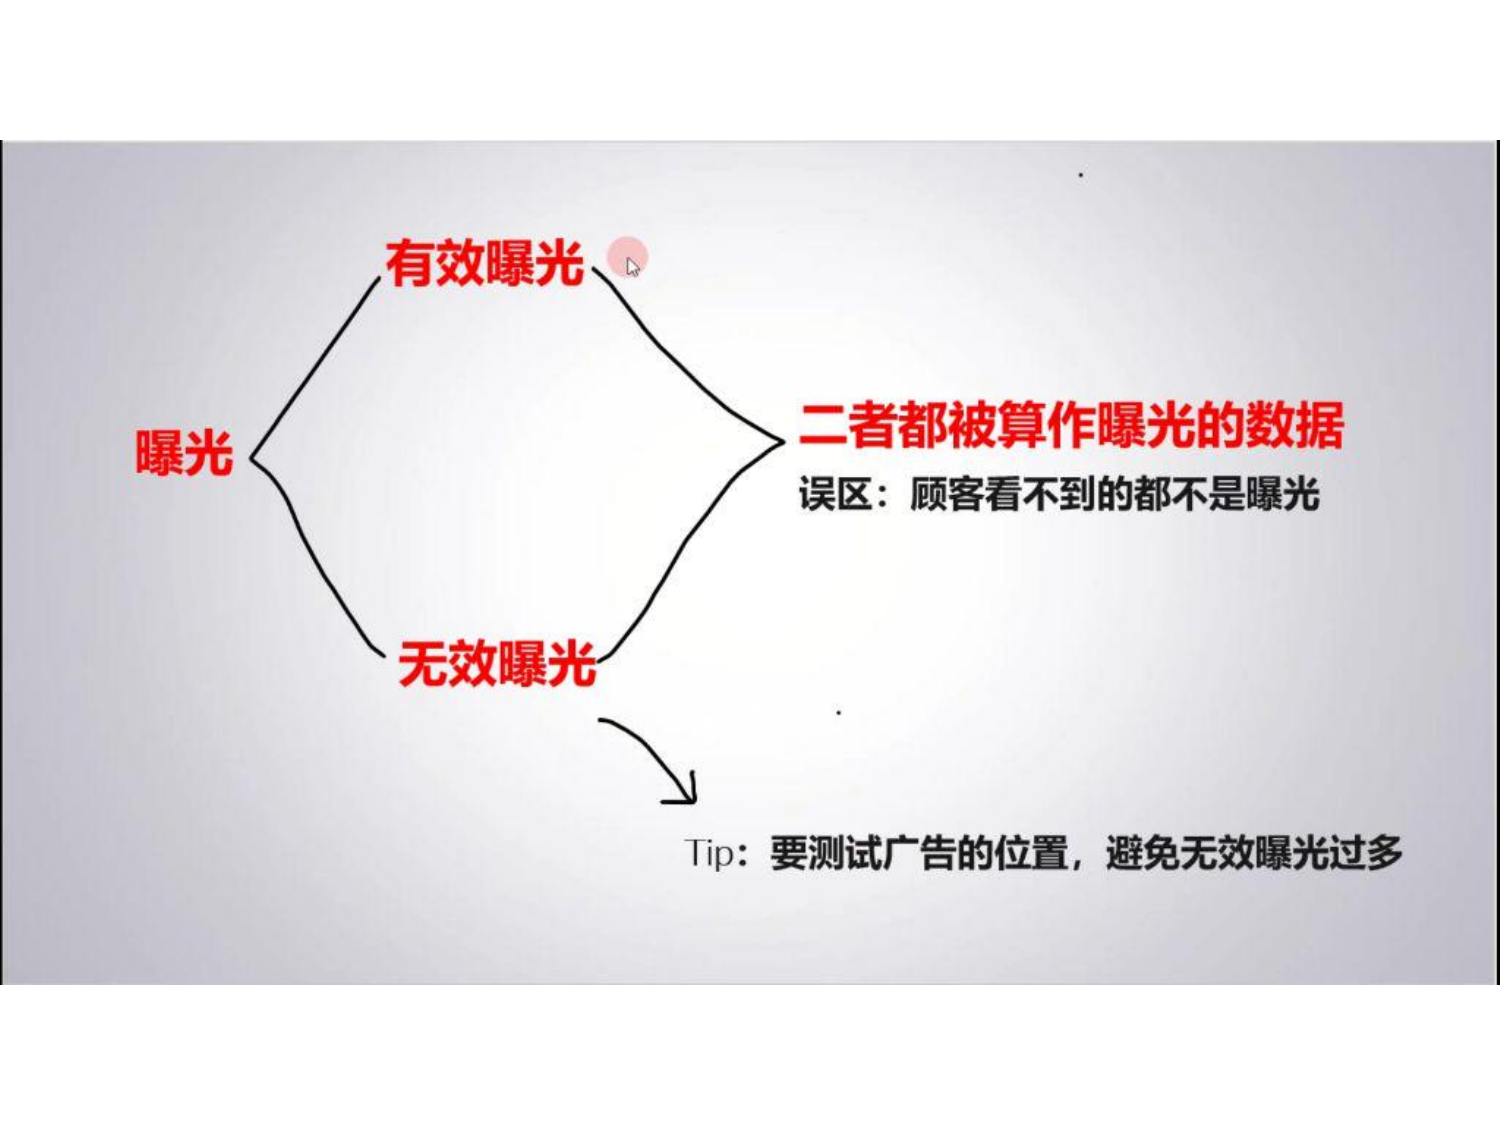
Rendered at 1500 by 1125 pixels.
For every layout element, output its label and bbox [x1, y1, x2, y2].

picture [0, 140, 1500, 985]
